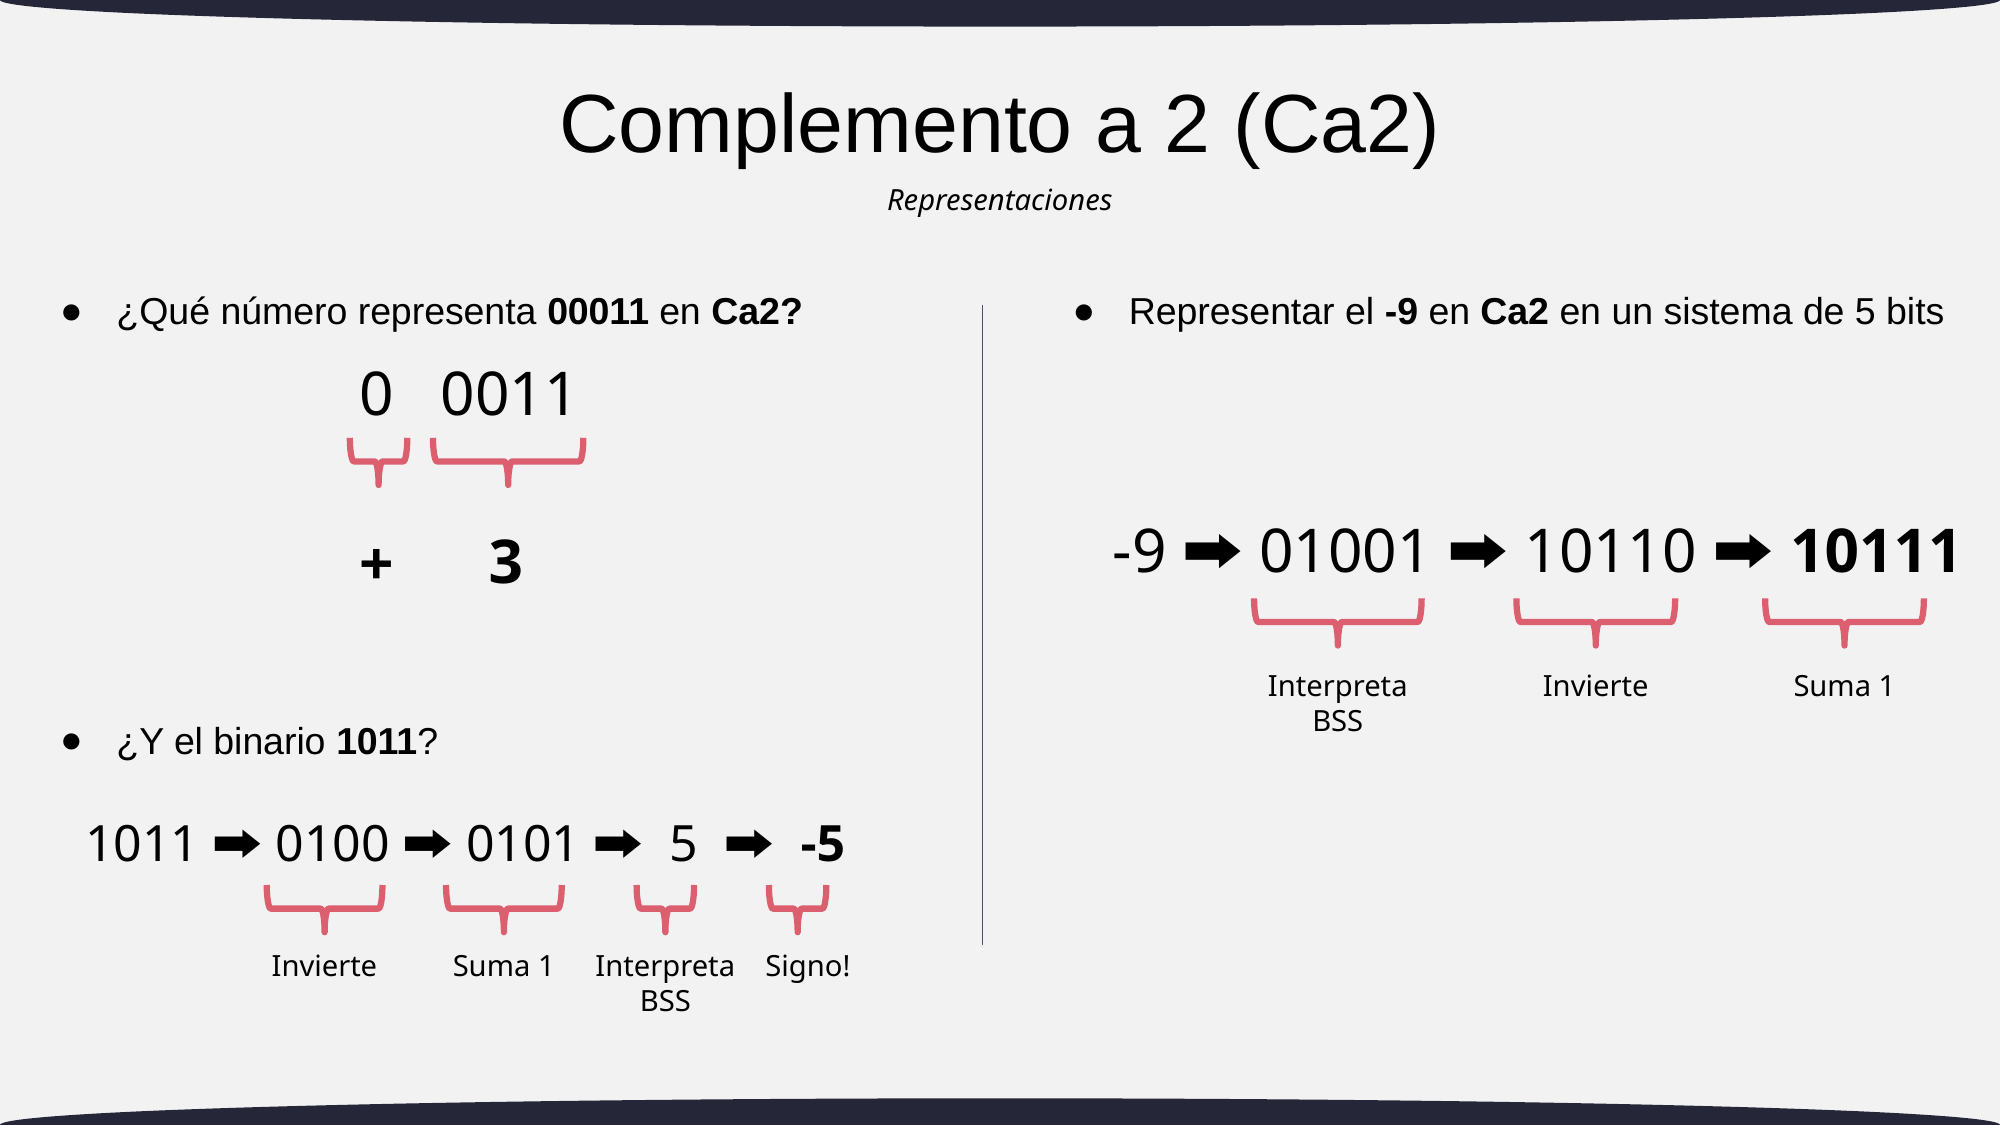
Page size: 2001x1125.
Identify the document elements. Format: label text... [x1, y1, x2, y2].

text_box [424, 884, 583, 984]
title ¿Y el binario 1011? [26, 696, 769, 788]
title ¿Qué número representa 00011 en Ca2? [26, 267, 913, 359]
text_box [571, 884, 739, 1034]
title Complemento a 2 (Ca2) [513, 55, 1487, 197]
text_box 1011 🠲 0100 🠲 0101 🠲 5 🠲 -5 [70, 795, 913, 913]
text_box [1243, 598, 1432, 754]
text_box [1764, 598, 1924, 704]
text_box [245, 884, 404, 984]
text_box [1516, 598, 1676, 704]
text_box 3 [473, 508, 576, 609]
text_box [740, 884, 876, 1034]
title Representar el -9 en Ca2 en un sistema de 5 bits [1039, 267, 2000, 359]
text_box -9 🠲 01001 🠲 10110 🠲 10111 [1097, 496, 1984, 613]
text_box [349, 437, 408, 486]
text_box 0 0011 [156, 340, 782, 457]
text_box Representaciones [659, 197, 1341, 225]
text_box [432, 437, 584, 486]
text_box + [325, 509, 428, 604]
